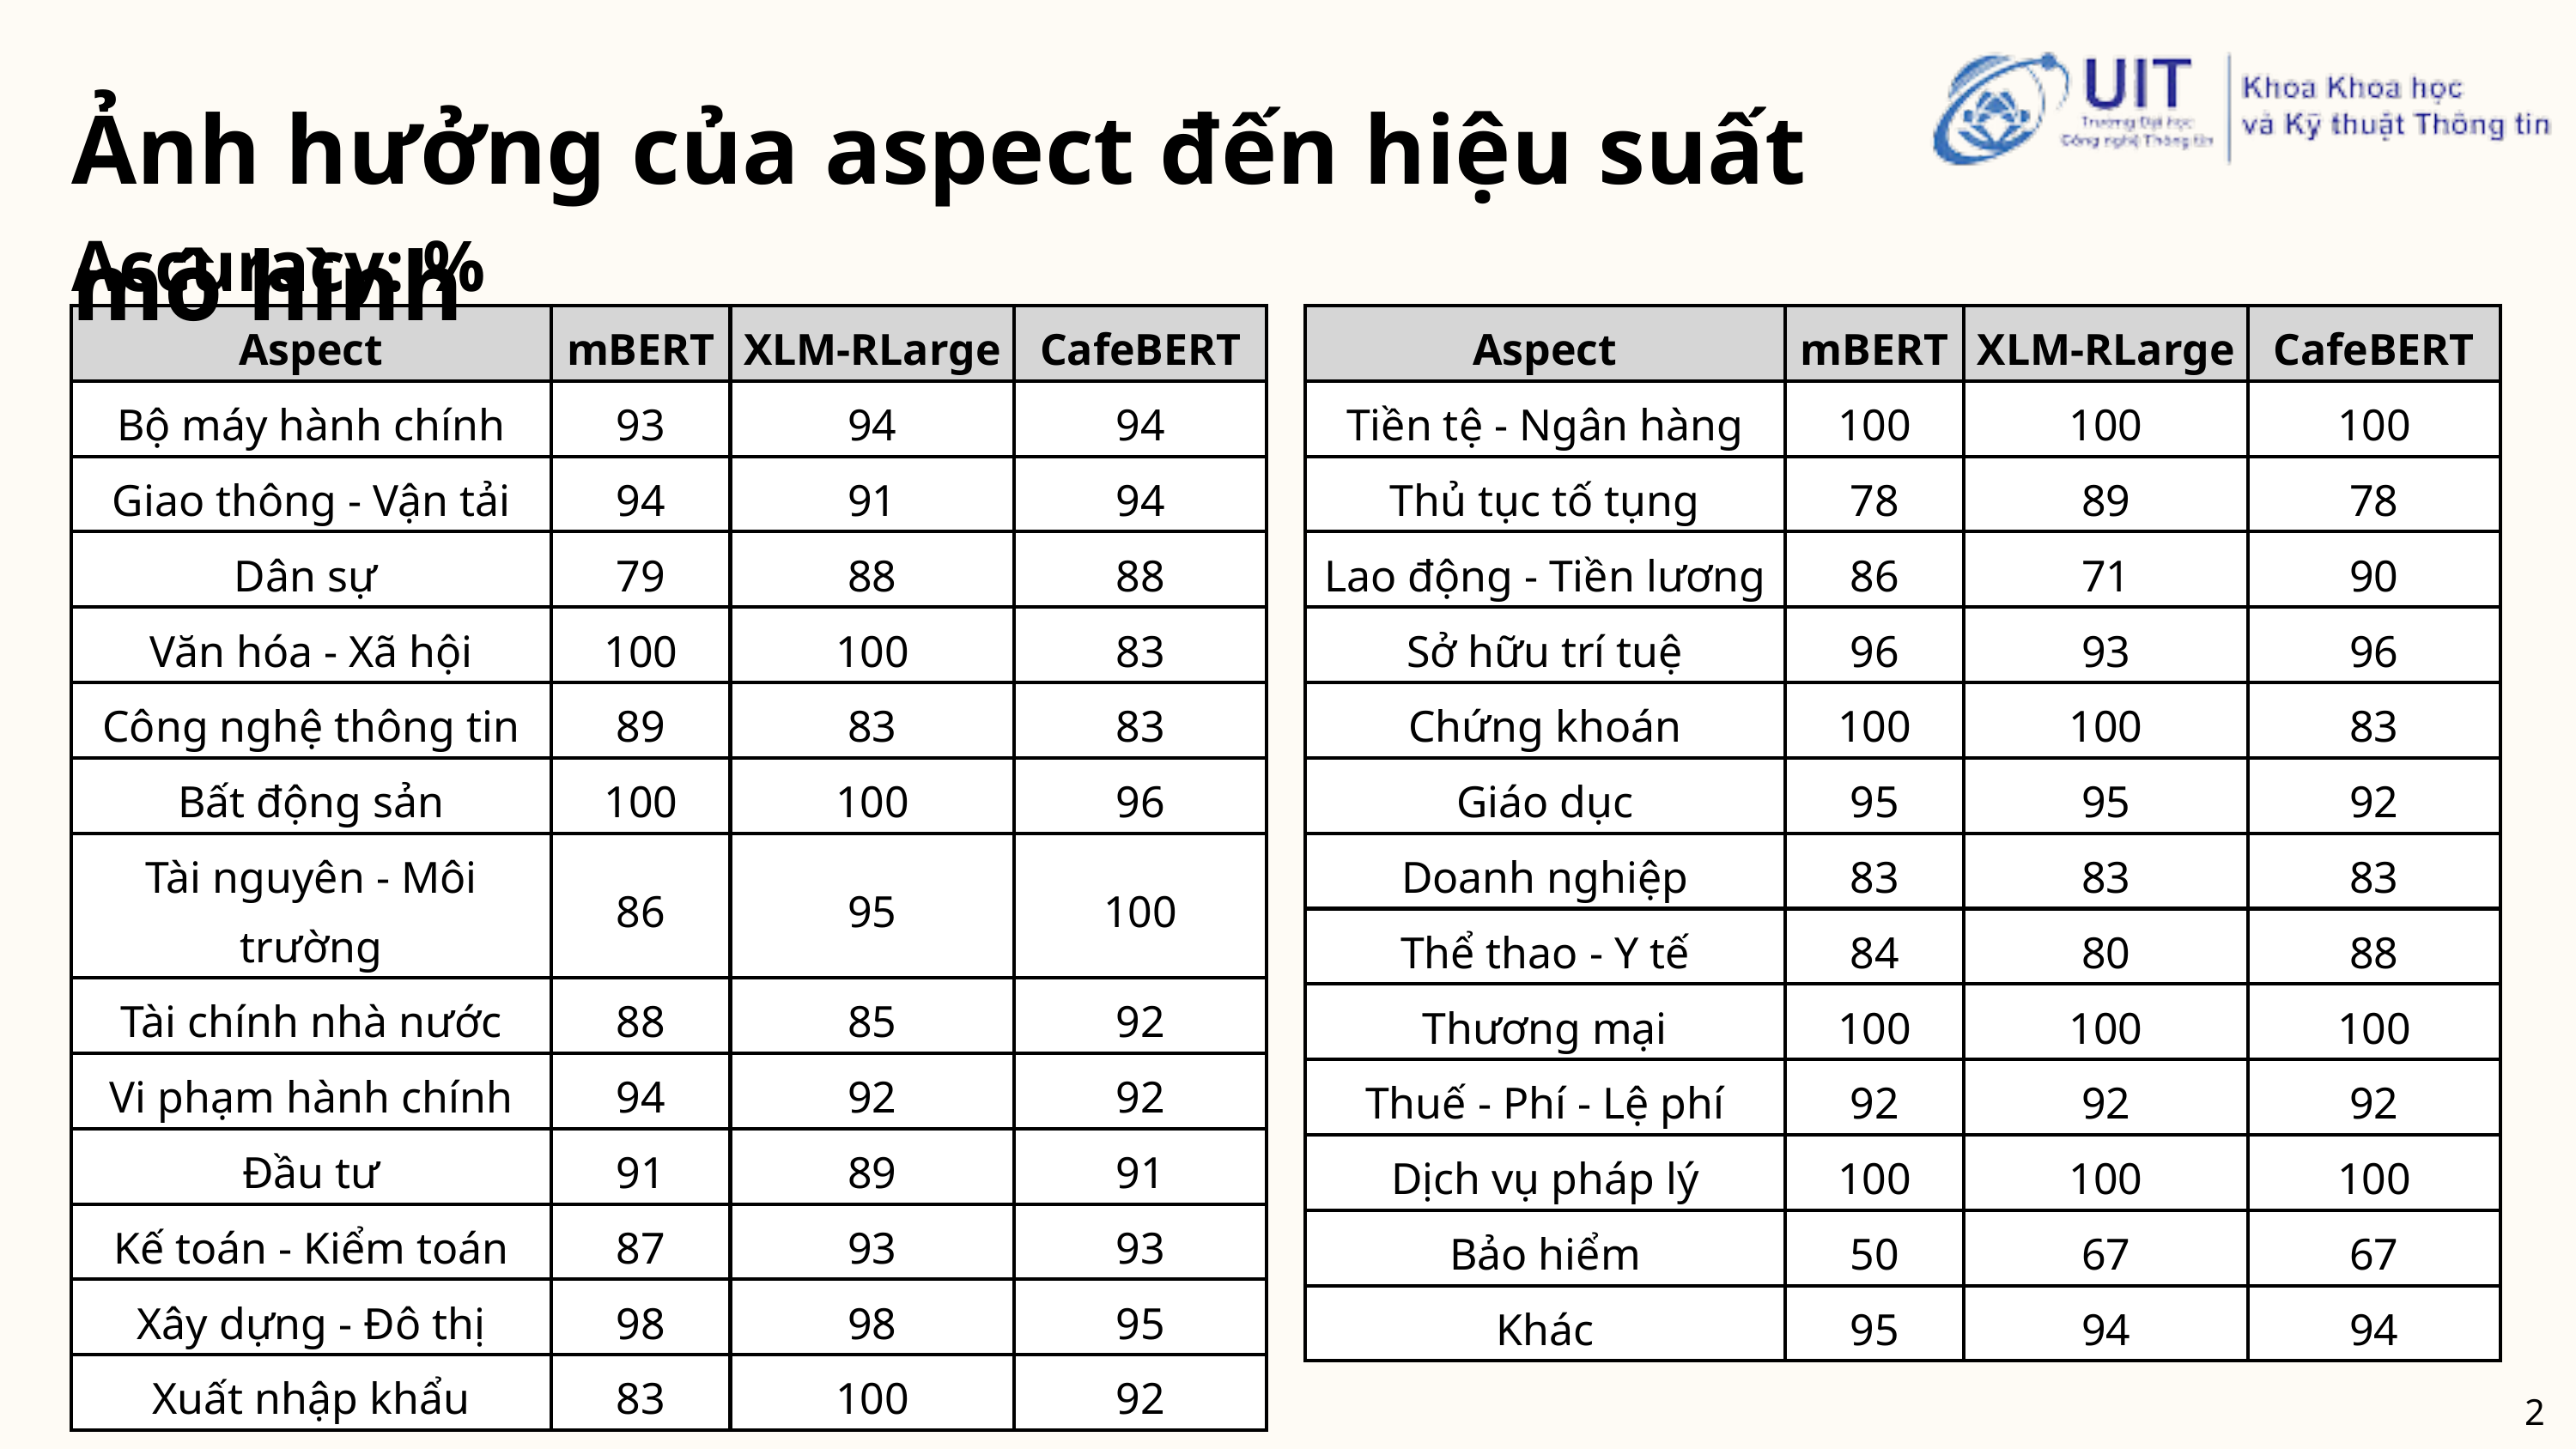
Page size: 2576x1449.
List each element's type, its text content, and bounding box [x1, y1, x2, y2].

table_cell 80 [1965, 911, 2246, 982]
table_cell 100 [1965, 1137, 2246, 1209]
table_cell Xuất nhập khẩu [73, 1356, 550, 1428]
table_cell 100 [1965, 383, 2246, 455]
table_cell 100 [732, 760, 1012, 832]
table_cell Tài chính nhà nước [73, 979, 550, 1052]
table_cell 84 [1787, 911, 1962, 982]
table_cell 92 [1787, 1061, 1962, 1133]
table_cell 92 [1016, 1356, 1265, 1428]
table_cell 67 [1965, 1212, 2246, 1284]
table_cell 91 [732, 458, 1012, 530]
table_cell 88 [553, 979, 728, 1052]
table_cell Công nghệ thông tin [73, 684, 550, 756]
table_cell Xây dựng - Đô thị [73, 1281, 550, 1353]
table_cell 94 [553, 458, 728, 530]
table_cell Bộ máy hành chính [73, 383, 550, 455]
table_cell Bảo hiểm [1307, 1212, 1783, 1284]
table_cell 94 [553, 1055, 728, 1127]
table_cell Tài nguyên - Môi trường [73, 835, 550, 976]
text_box Accuracy: % [71, 340, 526, 369]
table_cell Khác [1307, 1288, 1783, 1359]
table_cell 91 [1016, 1131, 1265, 1203]
table_cell Thể thao - Y tế [1307, 911, 1783, 982]
table_header Aspect [1307, 307, 1783, 379]
table_cell 95 [1787, 1288, 1962, 1359]
table_cell Lao động - Tiền lương [1307, 533, 1783, 605]
table_cell 100 [1787, 383, 1962, 455]
table_cell 100 [732, 609, 1012, 681]
table_cell Sở hữu trí tuệ [1307, 609, 1783, 681]
table_header XLM-RLarge [1965, 307, 2246, 379]
table_cell 100 [1965, 684, 2246, 756]
table_cell 96 [1016, 760, 1265, 832]
table_cell 89 [553, 684, 728, 756]
table_cell 88 [2250, 911, 2499, 982]
table_cell Bất động sản [73, 760, 550, 832]
table_cell Dịch vụ pháp lý [1307, 1137, 1783, 1209]
text_box Ảnh hưởng của aspect đến hiệu suất mô hình [71, 66, 1903, 340]
table_cell 83 [1965, 835, 2246, 906]
table_cell 78 [2250, 458, 2499, 530]
table_cell 91 [553, 1131, 728, 1203]
table_cell 96 [2250, 609, 2499, 681]
table_header Aspect [73, 340, 550, 379]
table_cell 88 [1016, 533, 1265, 605]
table_cell 100 [1787, 684, 1962, 756]
table_cell 50 [1787, 1212, 1962, 1284]
table_cell 95 [732, 835, 1012, 976]
table_cell 100 [1787, 985, 1962, 1058]
text_box 21 [2524, 1373, 2546, 1449]
table_cell Dân sự [73, 533, 550, 605]
text_box [1902, 0, 2576, 205]
table_cell 83 [1787, 835, 1962, 906]
table_cell 100 [553, 760, 728, 832]
table_cell 95 [1787, 760, 1962, 832]
table_cell 83 [1016, 684, 1265, 756]
table_cell 92 [732, 1055, 1012, 1127]
table_cell 92 [2250, 760, 2499, 832]
table_cell 100 [2250, 1137, 2499, 1209]
table_cell 94 [1016, 383, 1265, 455]
table_cell 92 [1016, 979, 1265, 1052]
table_cell 83 [553, 1356, 728, 1428]
table_cell Vi phạm hành chính [73, 1055, 550, 1127]
table_cell Thủ tục tố tụng [1307, 458, 1783, 530]
table_cell Đầu tư [73, 1131, 550, 1203]
table_cell 83 [1016, 609, 1265, 681]
table_header CafeBERT [1016, 340, 1265, 379]
table_cell Thuế - Phí - Lệ phí [1307, 1061, 1783, 1133]
table_cell 94 [1965, 1288, 2246, 1359]
table_cell 83 [732, 684, 1012, 756]
table_cell 100 [1787, 1137, 1962, 1209]
table_cell 93 [1016, 1206, 1265, 1277]
table_cell 67 [2250, 1212, 2499, 1284]
table_cell Tiền tệ - Ngân hàng [1307, 383, 1783, 455]
table_cell Kế toán - Kiểm toán [73, 1206, 550, 1277]
table_cell Văn hóa - Xã hội [73, 609, 550, 681]
table_cell 93 [1965, 609, 2246, 681]
table_cell 89 [1965, 458, 2246, 530]
table_cell 92 [1016, 1055, 1265, 1127]
table_cell 85 [732, 979, 1012, 1052]
table_cell 83 [2250, 684, 2499, 756]
table_cell 100 [2250, 383, 2499, 455]
table_cell 90 [2250, 533, 2499, 605]
table_cell 92 [1965, 1061, 2246, 1133]
table_cell 86 [1787, 533, 1962, 605]
table_cell 95 [1965, 760, 2246, 832]
table_cell Giáo dục [1307, 760, 1783, 832]
table_cell 87 [553, 1206, 728, 1277]
table_header mBERT [553, 340, 728, 379]
table_cell 94 [2250, 1288, 2499, 1359]
table_header XLM-RLarge [732, 340, 1012, 379]
table_cell Doanh nghiệp [1307, 835, 1783, 906]
table_cell 100 [1016, 835, 1265, 976]
table_cell 89 [732, 1131, 1012, 1203]
table_cell 71 [1965, 533, 2246, 605]
table_cell 98 [553, 1281, 728, 1353]
table_cell 93 [553, 383, 728, 455]
table_cell 92 [2250, 1061, 2499, 1133]
table_cell 83 [2250, 835, 2499, 906]
table_cell 96 [1787, 609, 1962, 681]
table_cell 95 [1016, 1281, 1265, 1353]
table_cell 100 [732, 1356, 1012, 1428]
table_cell 79 [553, 533, 728, 605]
table_cell 93 [732, 1206, 1012, 1277]
table_cell Giao thông - Vận tải [73, 458, 550, 530]
table_cell 94 [732, 383, 1012, 455]
table_cell 100 [2250, 985, 2499, 1058]
table_cell 98 [732, 1281, 1012, 1353]
table_cell 100 [553, 609, 728, 681]
table_header mBERT [1787, 307, 1962, 379]
table_cell Thương mại [1307, 985, 1783, 1058]
table_cell 86 [553, 835, 728, 976]
table_cell 100 [1965, 985, 2246, 1058]
table_cell Chứng khoán [1307, 684, 1783, 756]
table_cell 94 [1016, 458, 1265, 530]
table_cell 78 [1787, 458, 1962, 530]
table_header CafeBERT [2250, 307, 2499, 379]
table_cell 88 [732, 533, 1012, 605]
